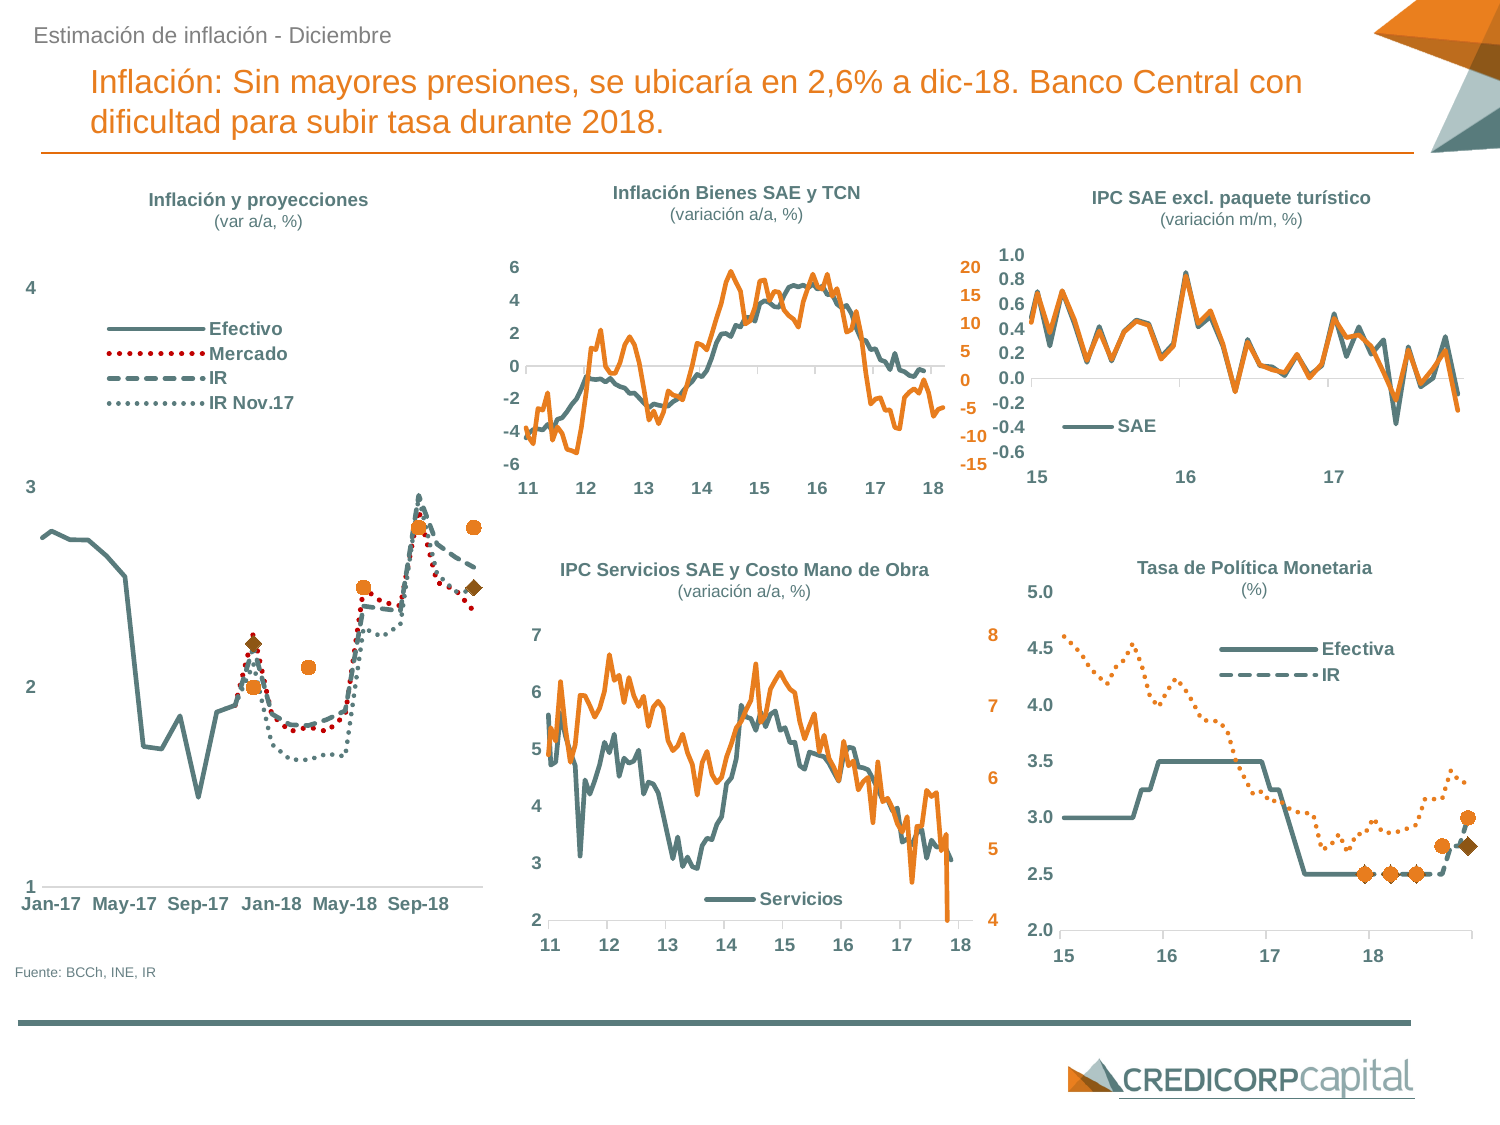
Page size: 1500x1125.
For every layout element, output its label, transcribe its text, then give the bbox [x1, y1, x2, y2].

text_box IPC Servicios SAE y Costo Mano de Obra (variación a/a, %) [505, 550, 988, 609]
text_box Inflación Bienes SAE y TCN (variación a/a, %) [492, 173, 981, 232]
chart [522, 618, 1011, 957]
text_box Inflación y proyecciones (var a/a, %) [18, 180, 499, 239]
text_box Fuente: BCCh, INE, IR [0, 956, 761, 988]
list Inflación: Sin mayores presiones, se ubicaría en 2,6% a dic-18. Banco Central con dificultad para subir tasa durante 2018. [75, 52, 1441, 180]
text_box Tasa de Política Monetaria (%) [1036, 548, 1473, 571]
chart [20, 234, 1476, 945]
list Estimación de inflación - Diciembre [18, 13, 556, 90]
picture [1337, 0, 1500, 212]
chart [1017, 572, 1490, 967]
text_box IPC SAE excl. paquete turístico (variación m/m, %) [995, 178, 1468, 232]
picture [1045, 1047, 1436, 1098]
